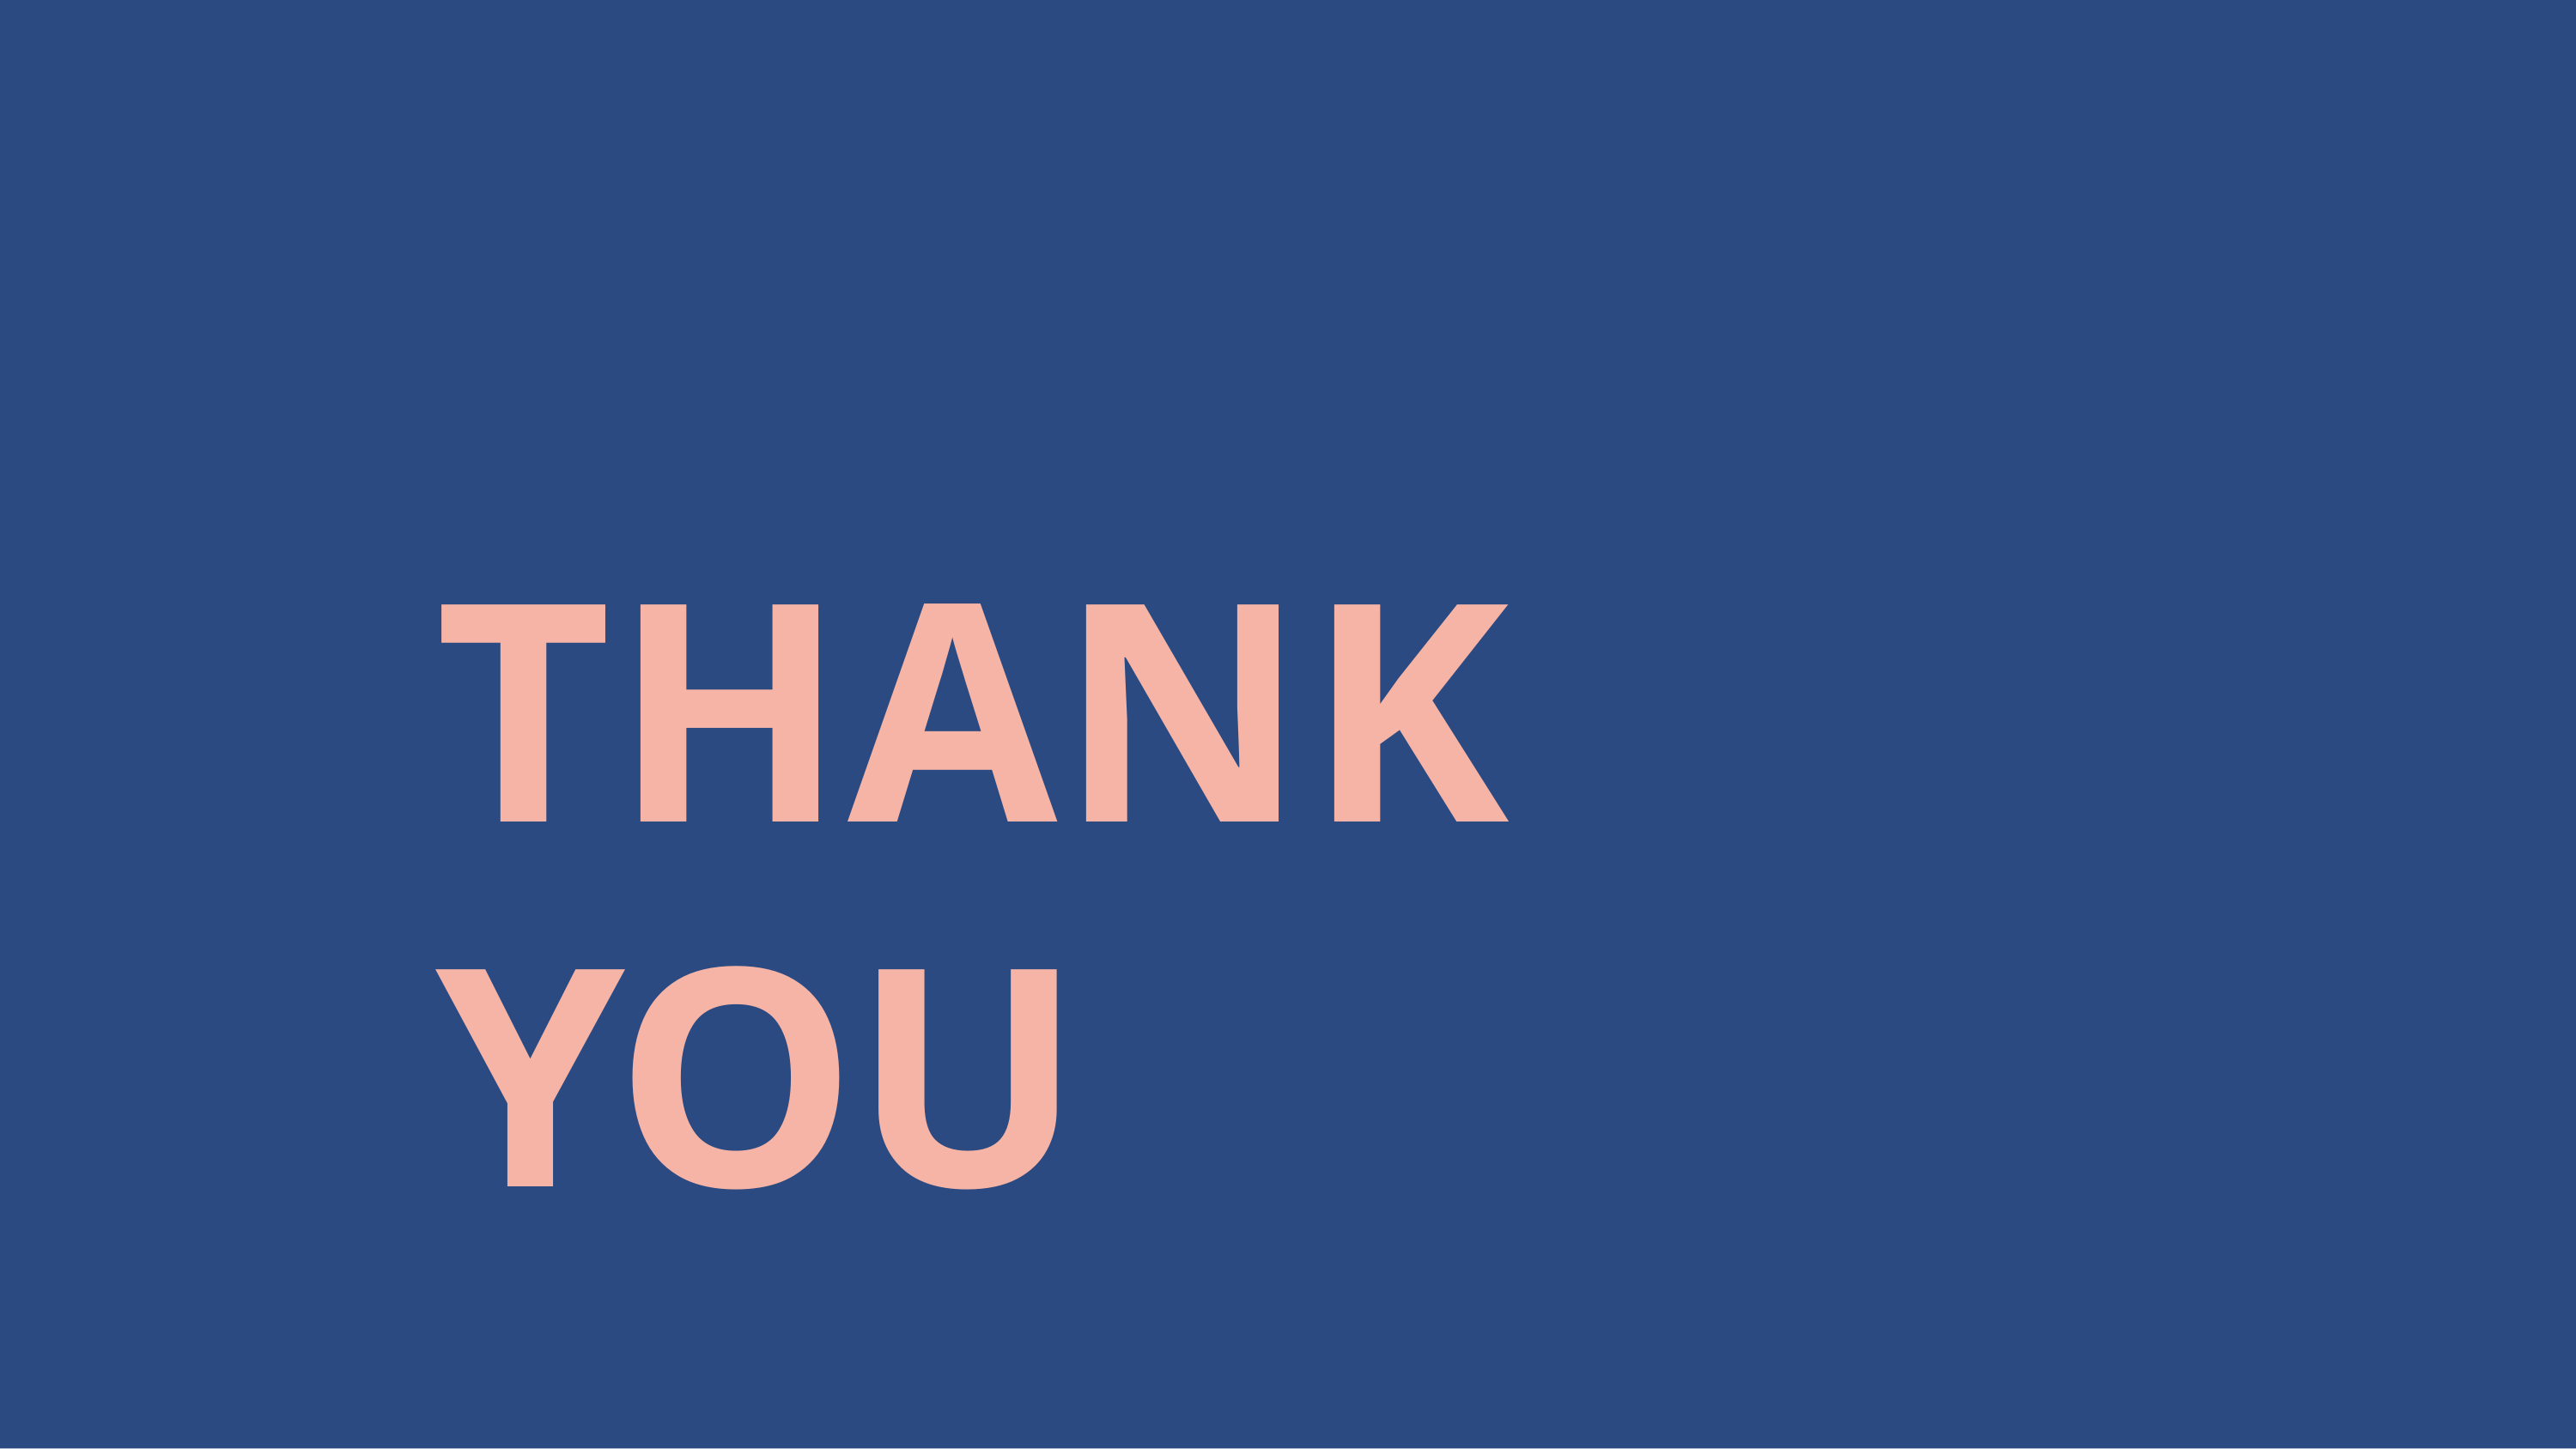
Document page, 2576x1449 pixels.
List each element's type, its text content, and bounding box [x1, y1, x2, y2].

title THANK YOU [434, 516, 2090, 1248]
